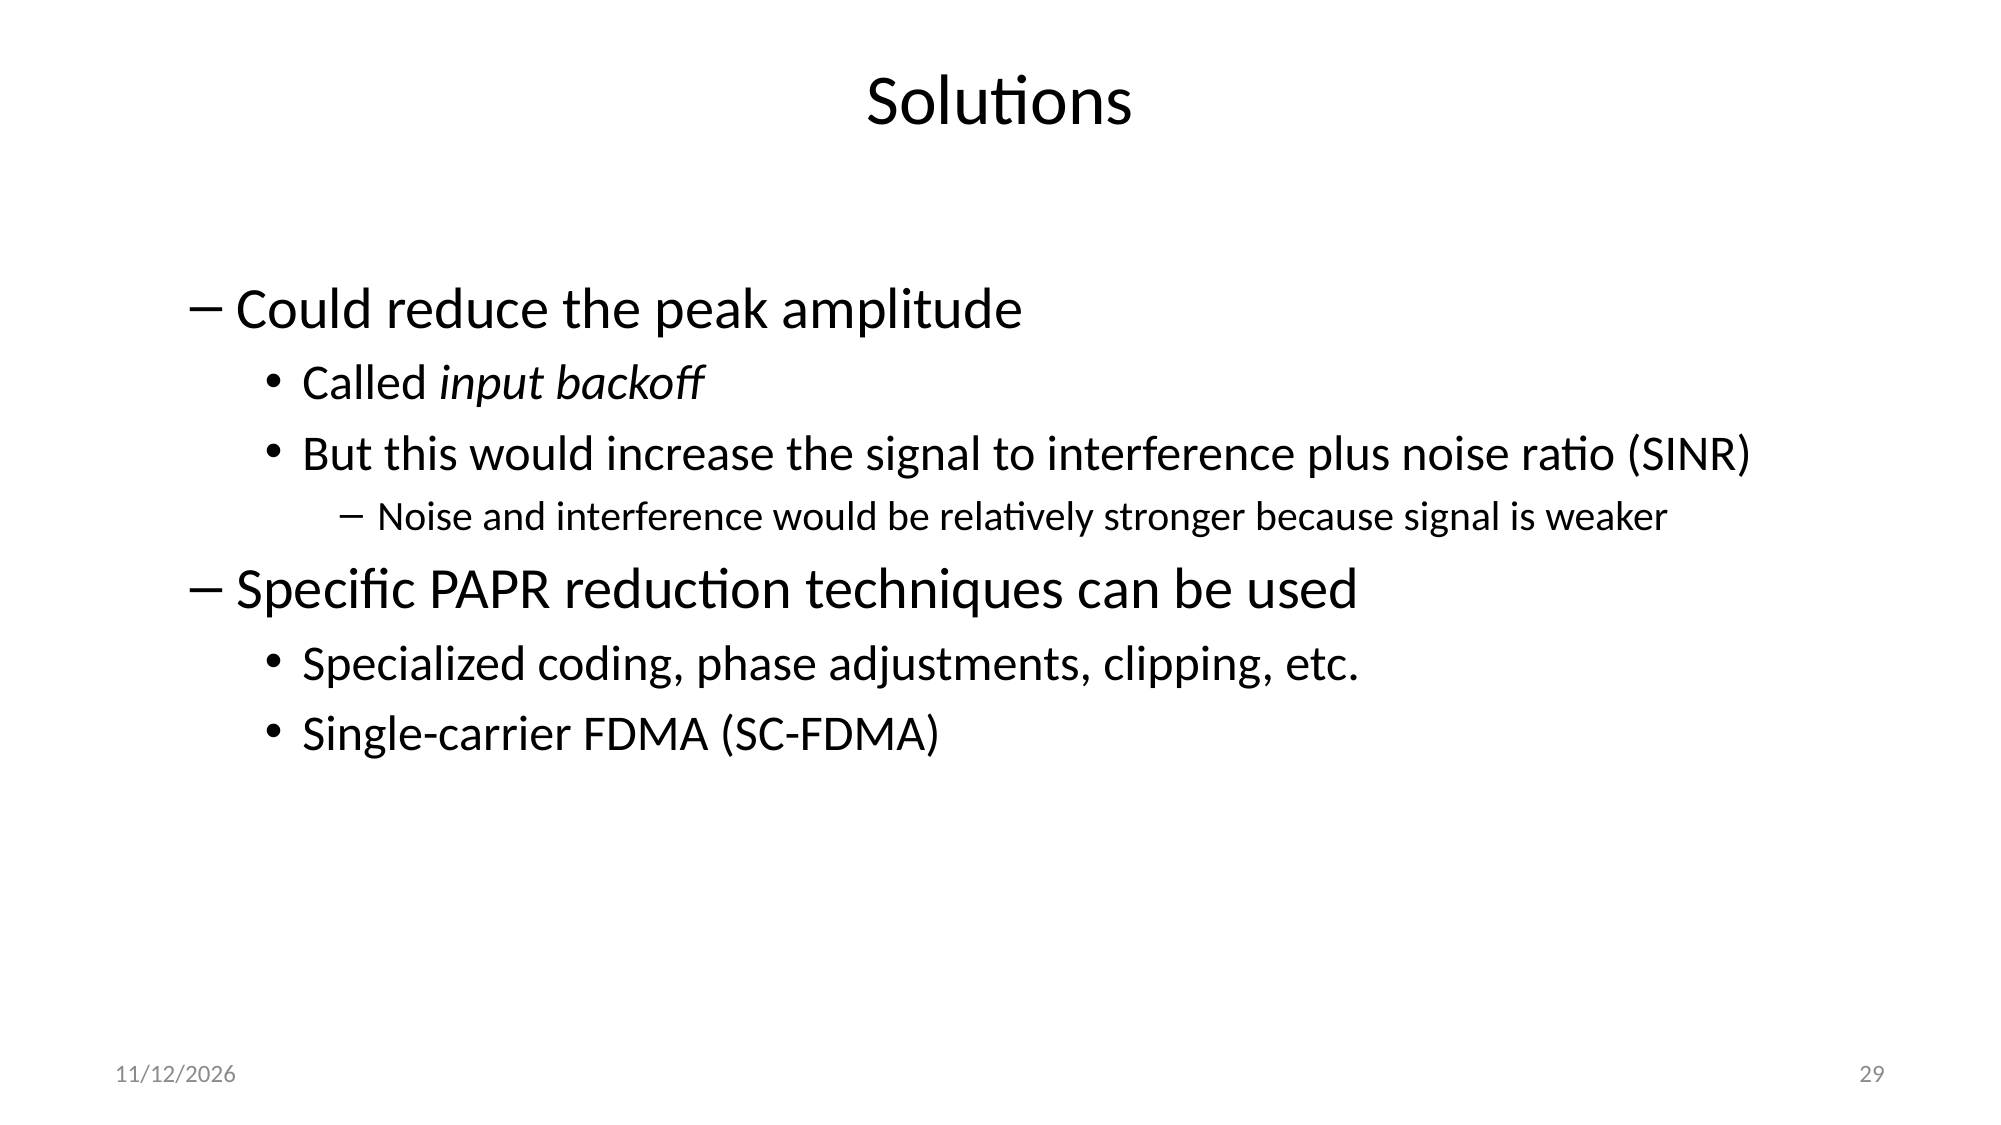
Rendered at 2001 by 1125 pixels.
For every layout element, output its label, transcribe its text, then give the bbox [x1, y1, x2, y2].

title Solutions [99, 45, 1900, 233]
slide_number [99, 1042, 567, 1103]
list Could reduce the peak amplitude Called input backoff But this would increase the signal to interference plus noise ratio (SINR) Noise and interference would be relatively stronger because signal is weaker Specific PAPR reduction techniques can be used Specialized coding, phase adjustments, clipping, etc. Single-carrier FDMA (SC-FDMA) [99, 262, 1900, 1005]
slide_number 29 [1433, 1042, 1900, 1103]
